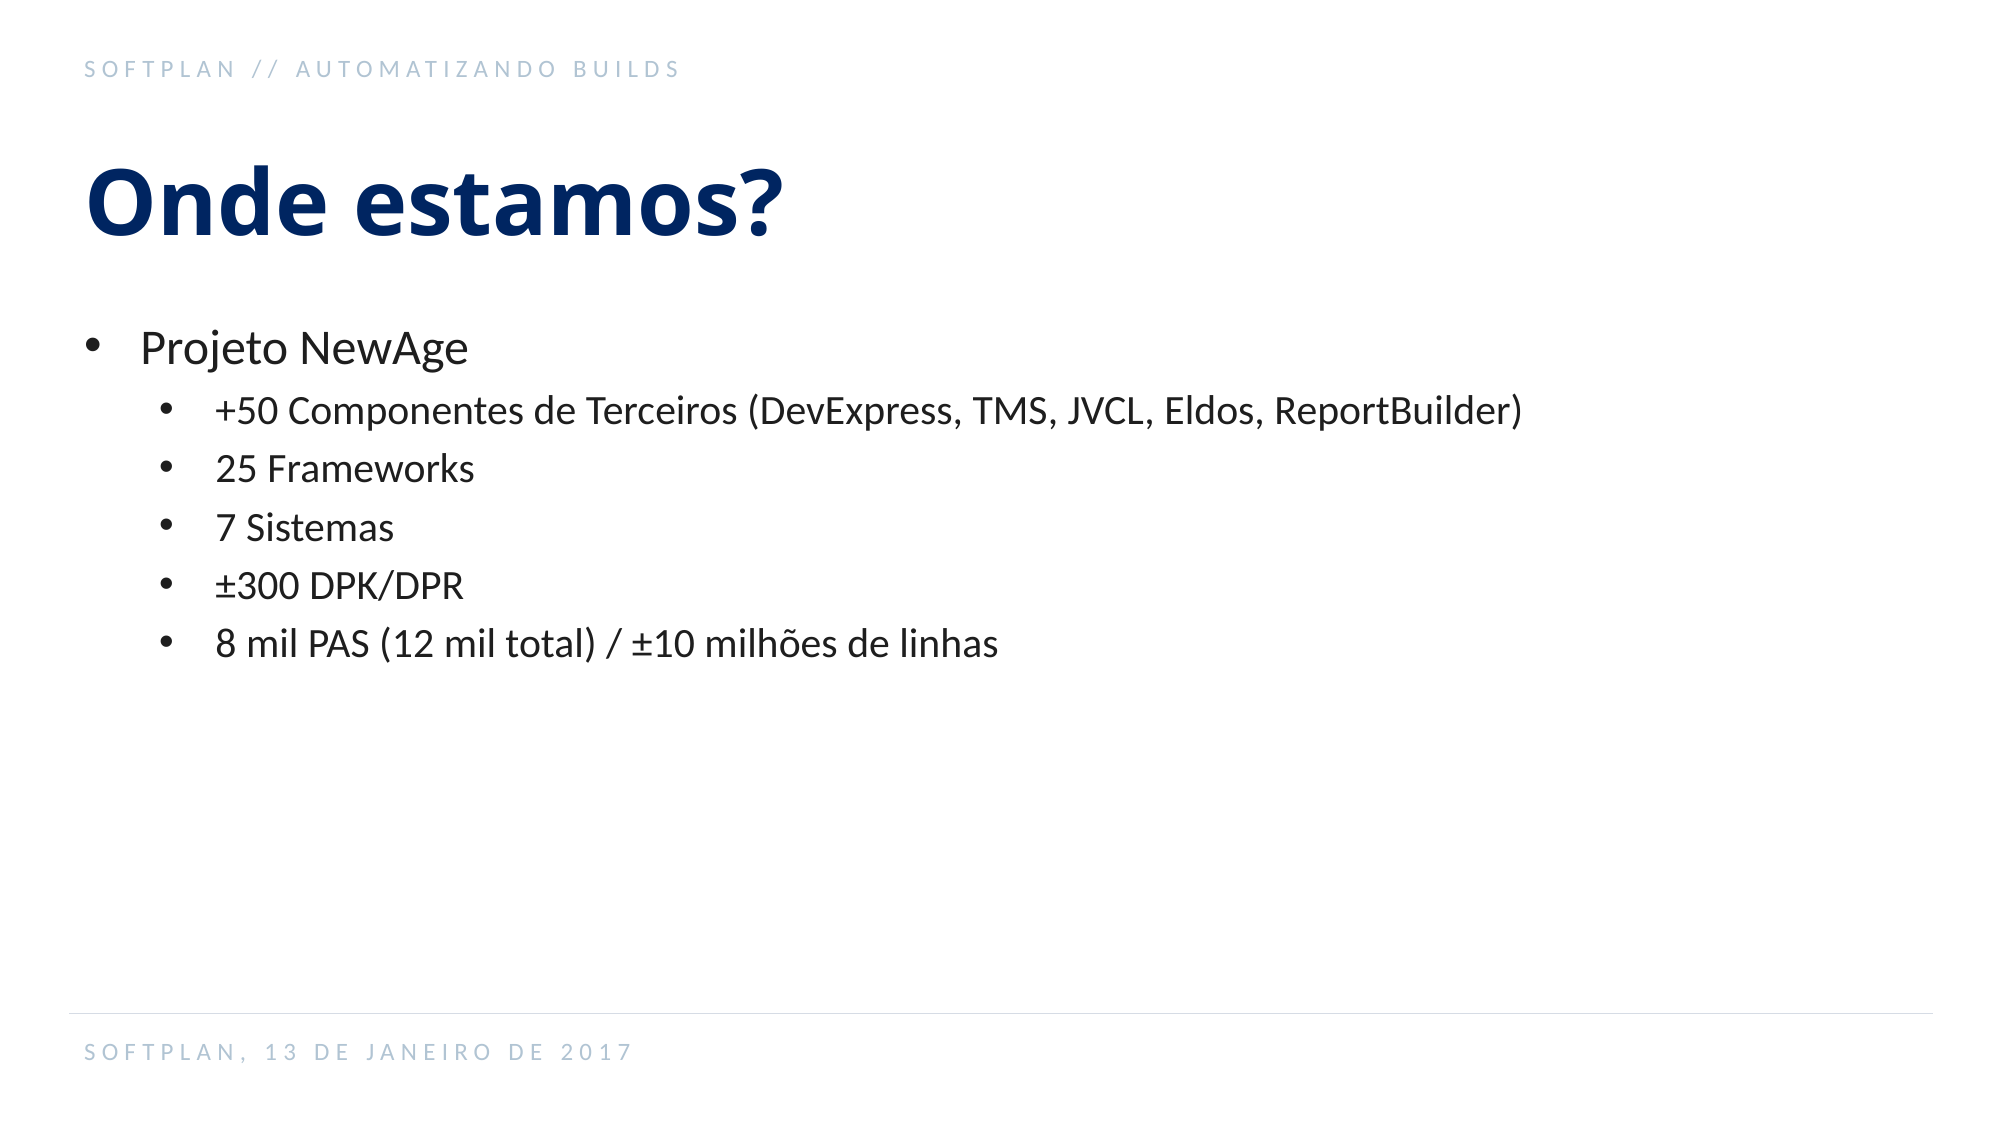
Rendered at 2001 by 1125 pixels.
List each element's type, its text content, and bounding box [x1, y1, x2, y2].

text_box Onde estamos? [69, 120, 1420, 278]
text_box SOFTPLAN, 13 DE JANEIRO DE 2017 [69, 1020, 1126, 1081]
text_box Projeto NewAge +50 Componentes de Terceiros (DevExpress, TMS, JVCL, Eldos, ReportBuilder) 25 Frameworks 7 Sistemas ±300 DPK/DPR 8 mil PAS (12 mil total) / ±10 milhões de linhas [69, 307, 1934, 970]
text_box SOFTPLAN // AUTOMATIZANDO BUILDS [69, 44, 1420, 91]
